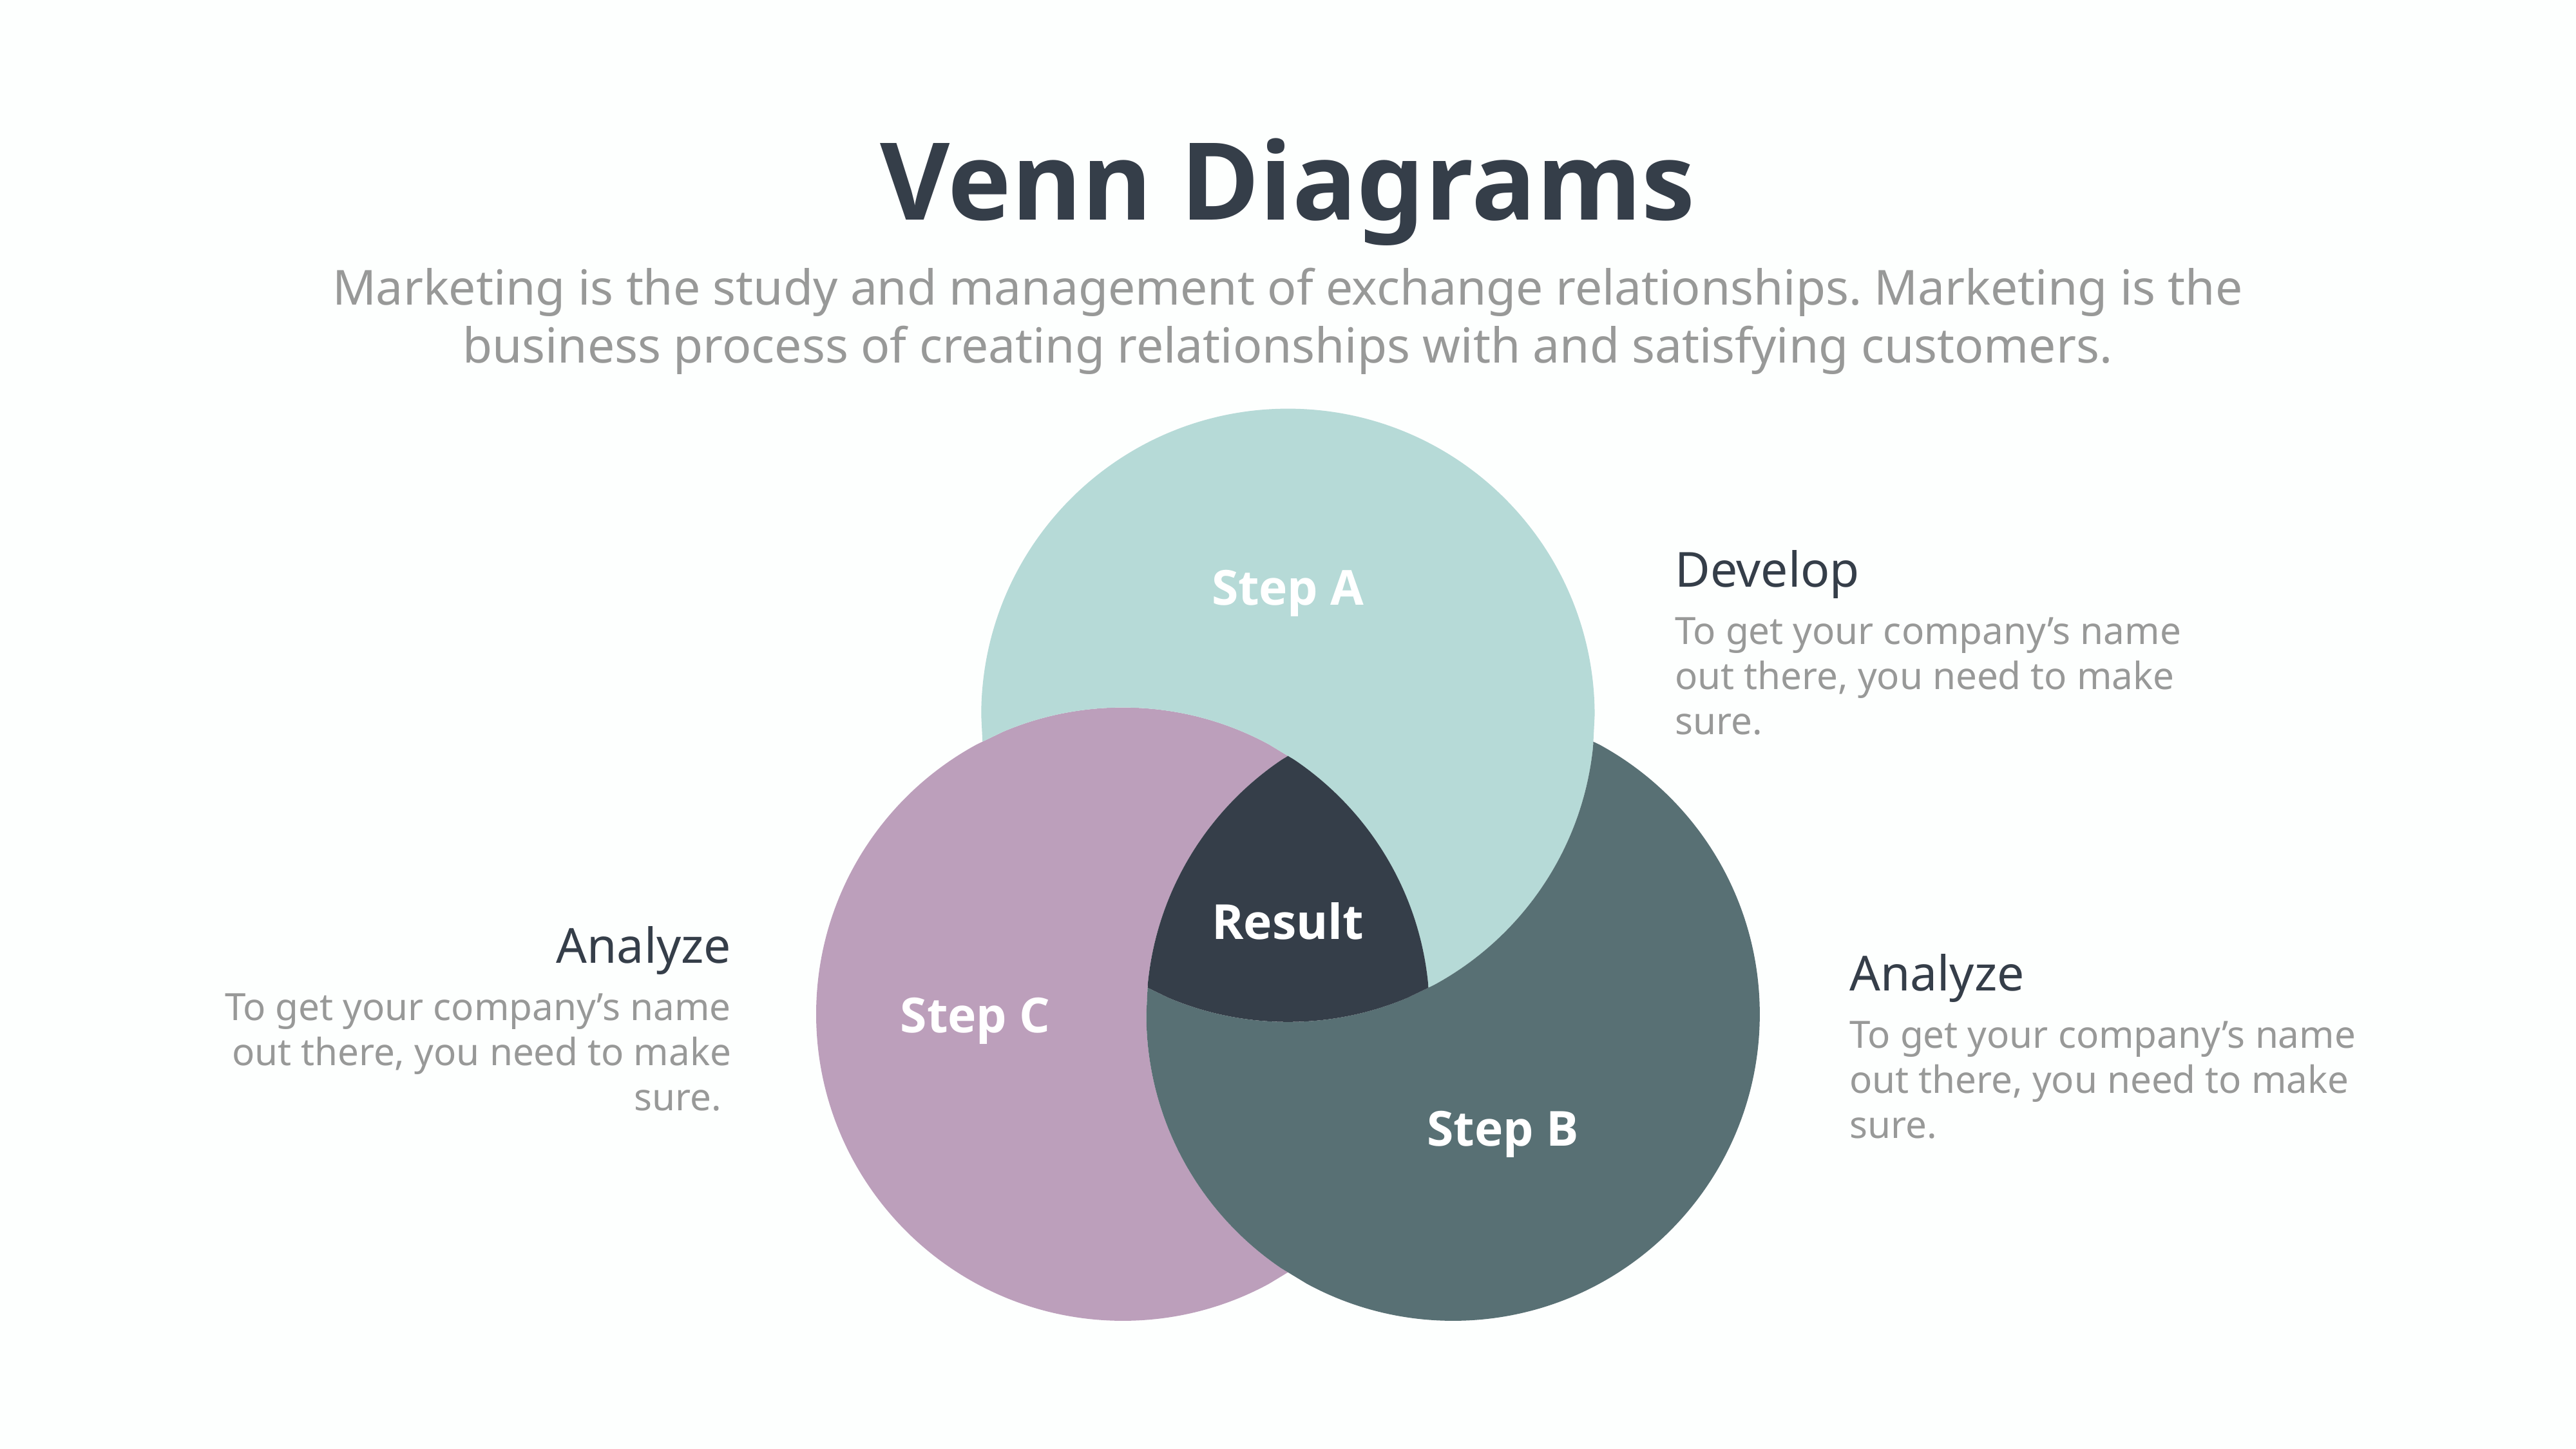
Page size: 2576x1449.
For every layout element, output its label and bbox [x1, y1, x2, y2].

text_box [816, 408, 1760, 1321]
text_box [281, 108, 2295, 379]
text_box [153, 909, 741, 1079]
text_box [1760, 534, 2253, 703]
text_box [1840, 937, 2428, 1107]
